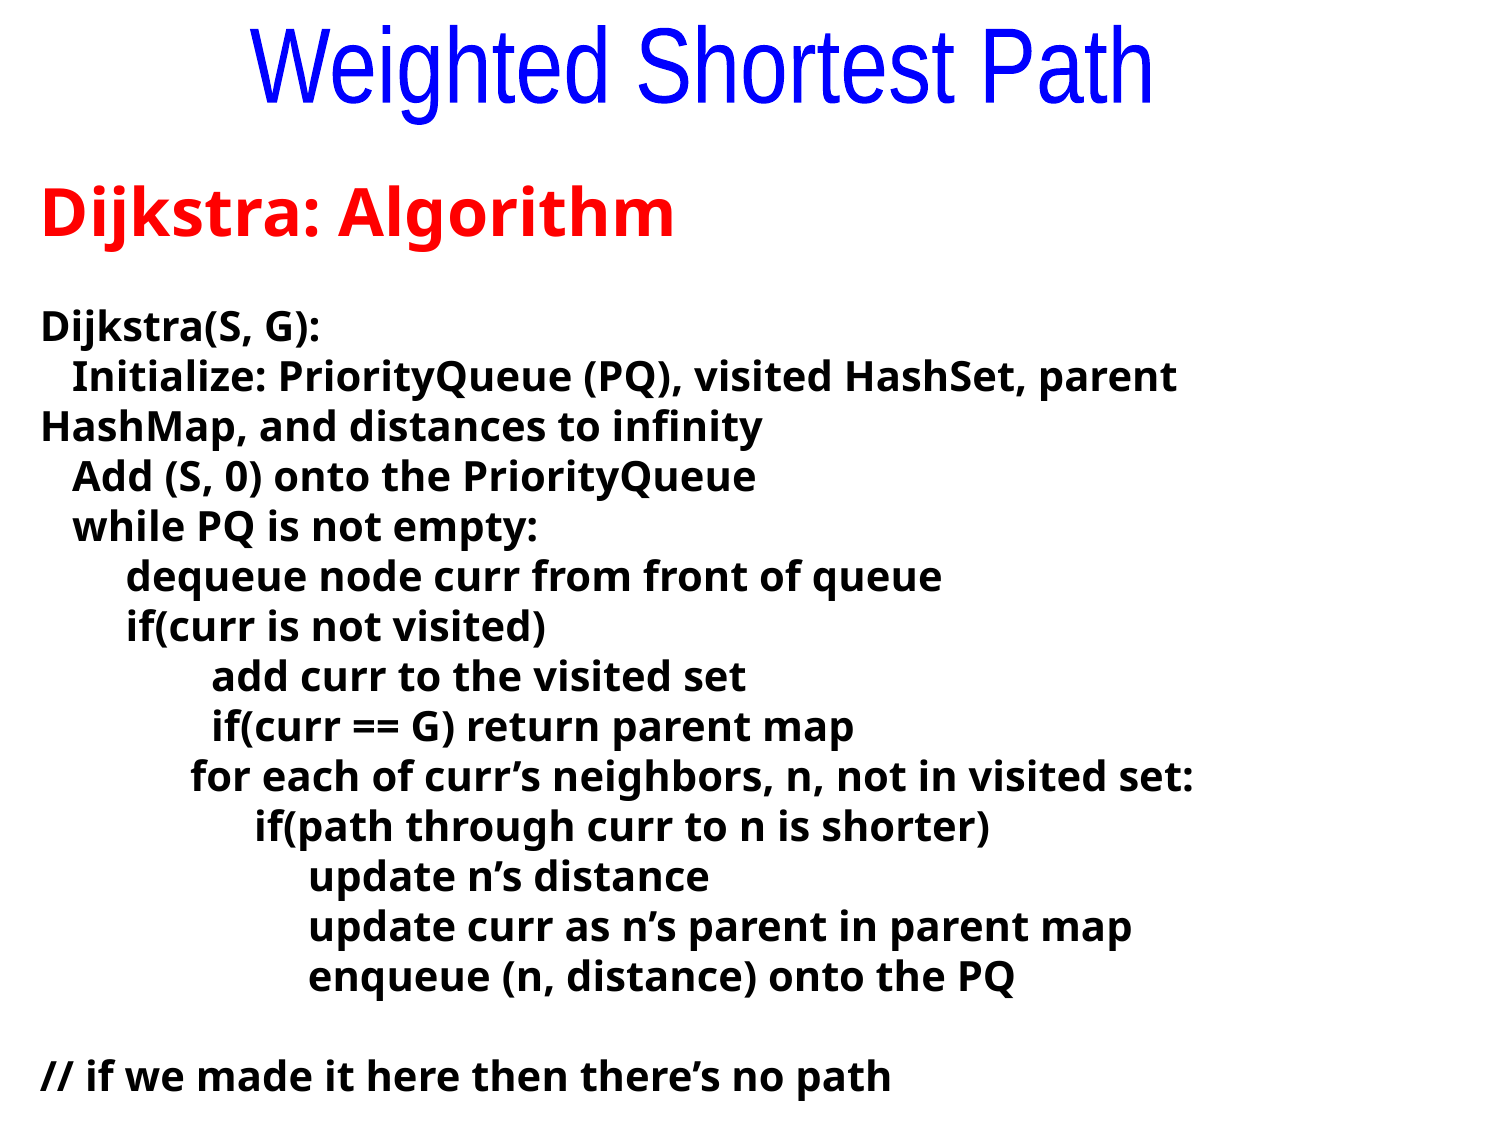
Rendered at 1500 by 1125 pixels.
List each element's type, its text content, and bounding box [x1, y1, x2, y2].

text_box Dijkstra: Algorithm Dijkstra(S, G): Initialize: PriorityQueue (PQ), visited HashSet, parent HashMap, and distances to infinity Add (S, 0) onto the PriorityQueue while PQ is not empty: dequeue node curr from front of queue if(curr is not visited) add curr to the visited set if(curr == G) return parent map for each of curr’s neighbors, n, not in visited set: if(path through curr to n is shorter) update n’s distance update curr as n’s parent in parent map enqueue (n, distance) onto the PQ // if we made it here then there’s no path [24, 162, 1475, 1108]
